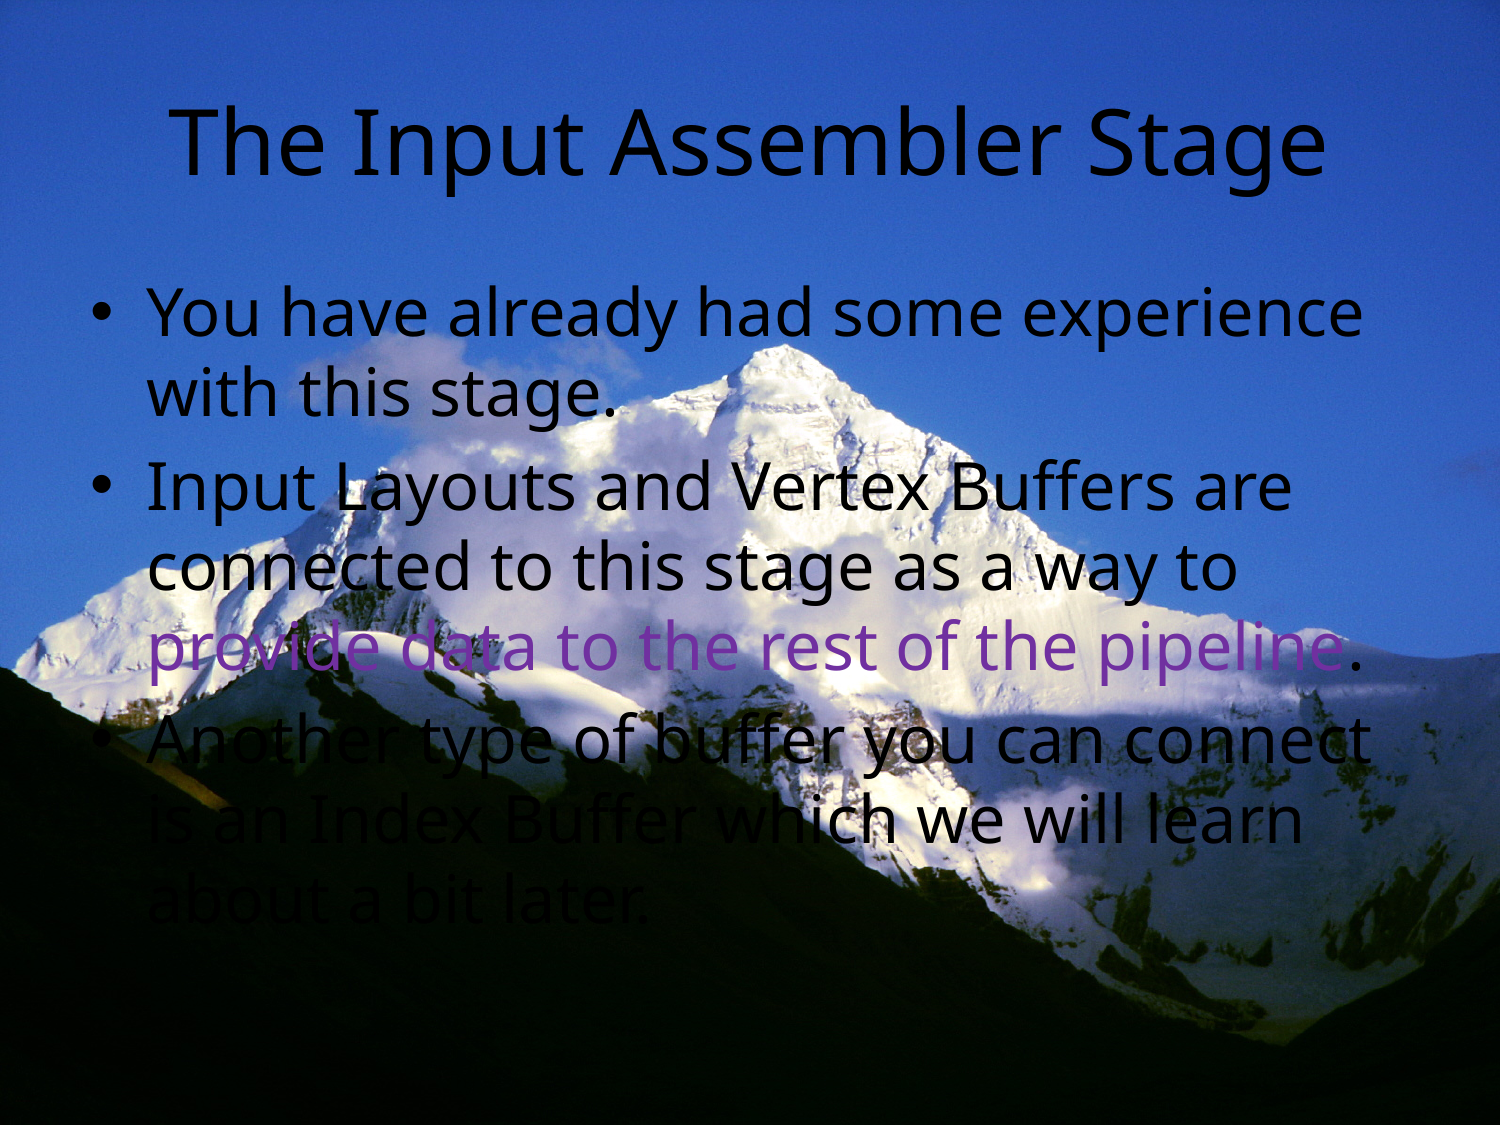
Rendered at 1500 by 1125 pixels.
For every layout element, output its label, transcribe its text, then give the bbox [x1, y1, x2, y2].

picture [0, 0, 1500, 1125]
title The Input Assembler Stage [75, 45, 1425, 233]
list You have already had some experience with this stage. Input Layouts and Vertex Buffers are connected to this stage as a way to provide data to the rest of the pipeline. Another type of buffer you can connect is an Index Buffer which we will learn about a bit later. [75, 262, 1425, 1005]
